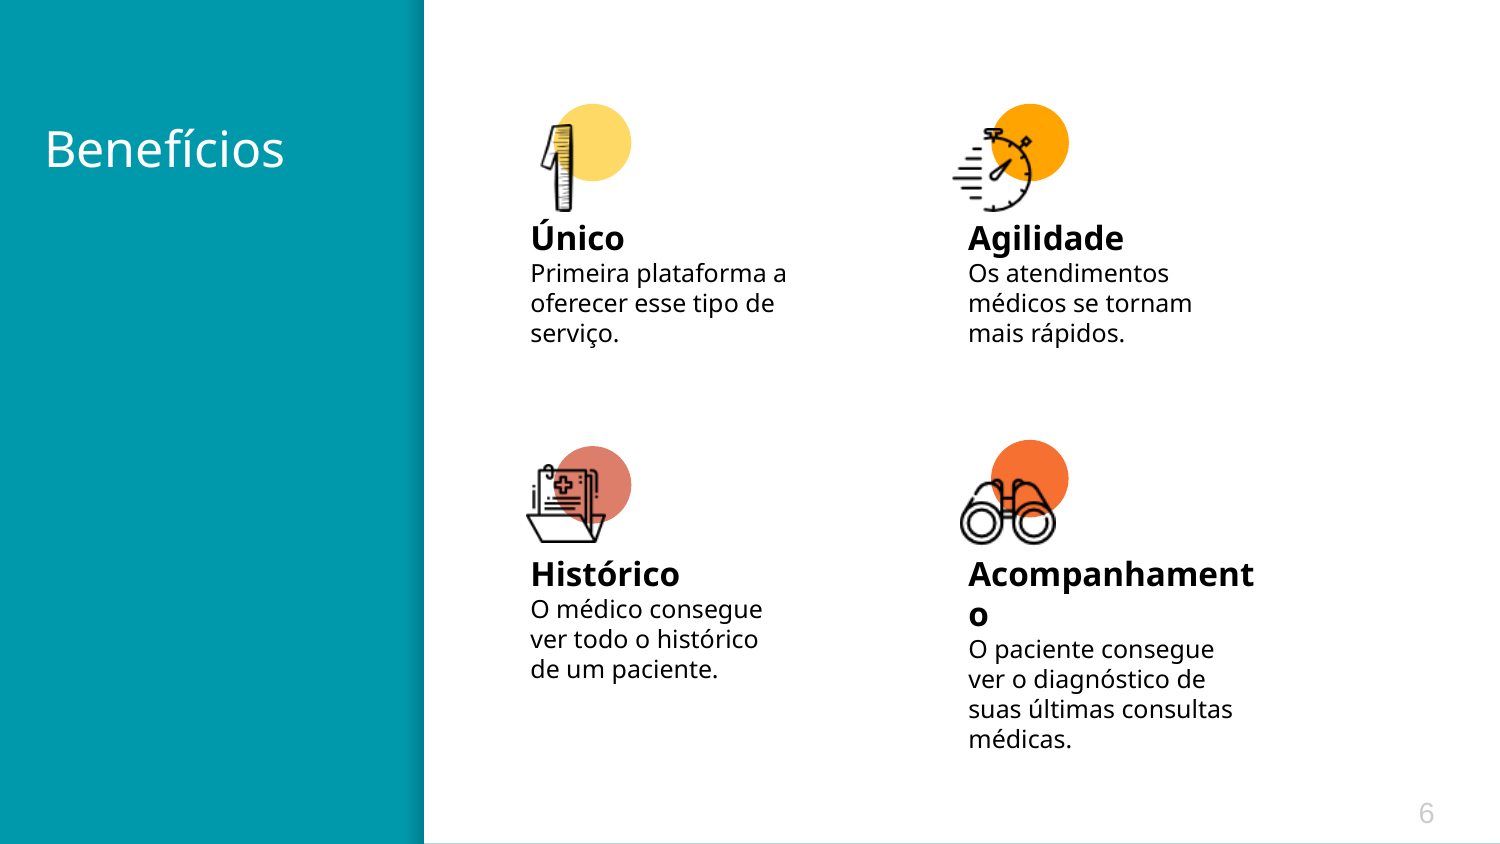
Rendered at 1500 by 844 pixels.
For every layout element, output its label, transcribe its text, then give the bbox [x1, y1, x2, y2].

slide_number 6 [1403, 779, 1494, 844]
text_box [995, 103, 1069, 181]
text_box Agilidade Os atendimentos médicos se tornam mais rápidos. [953, 202, 1247, 420]
picture [526, 464, 606, 544]
picture [950, 128, 1035, 213]
text_box [559, 103, 632, 179]
text_box [994, 439, 1069, 502]
text_box [561, 446, 632, 520]
title Benefícios [29, 102, 366, 756]
picture [513, 124, 601, 213]
text_box Histórico O médico consegue ver todo o histórico de um paciente. [515, 538, 809, 756]
text_box Acompanhamento O paciente consegue ver o diagnóstico de suas últimas consultas médicas. [953, 538, 1270, 756]
picture [960, 464, 1056, 560]
text_box Único Primeira plataforma a oferecer esse tipo de serviço. [515, 202, 809, 420]
